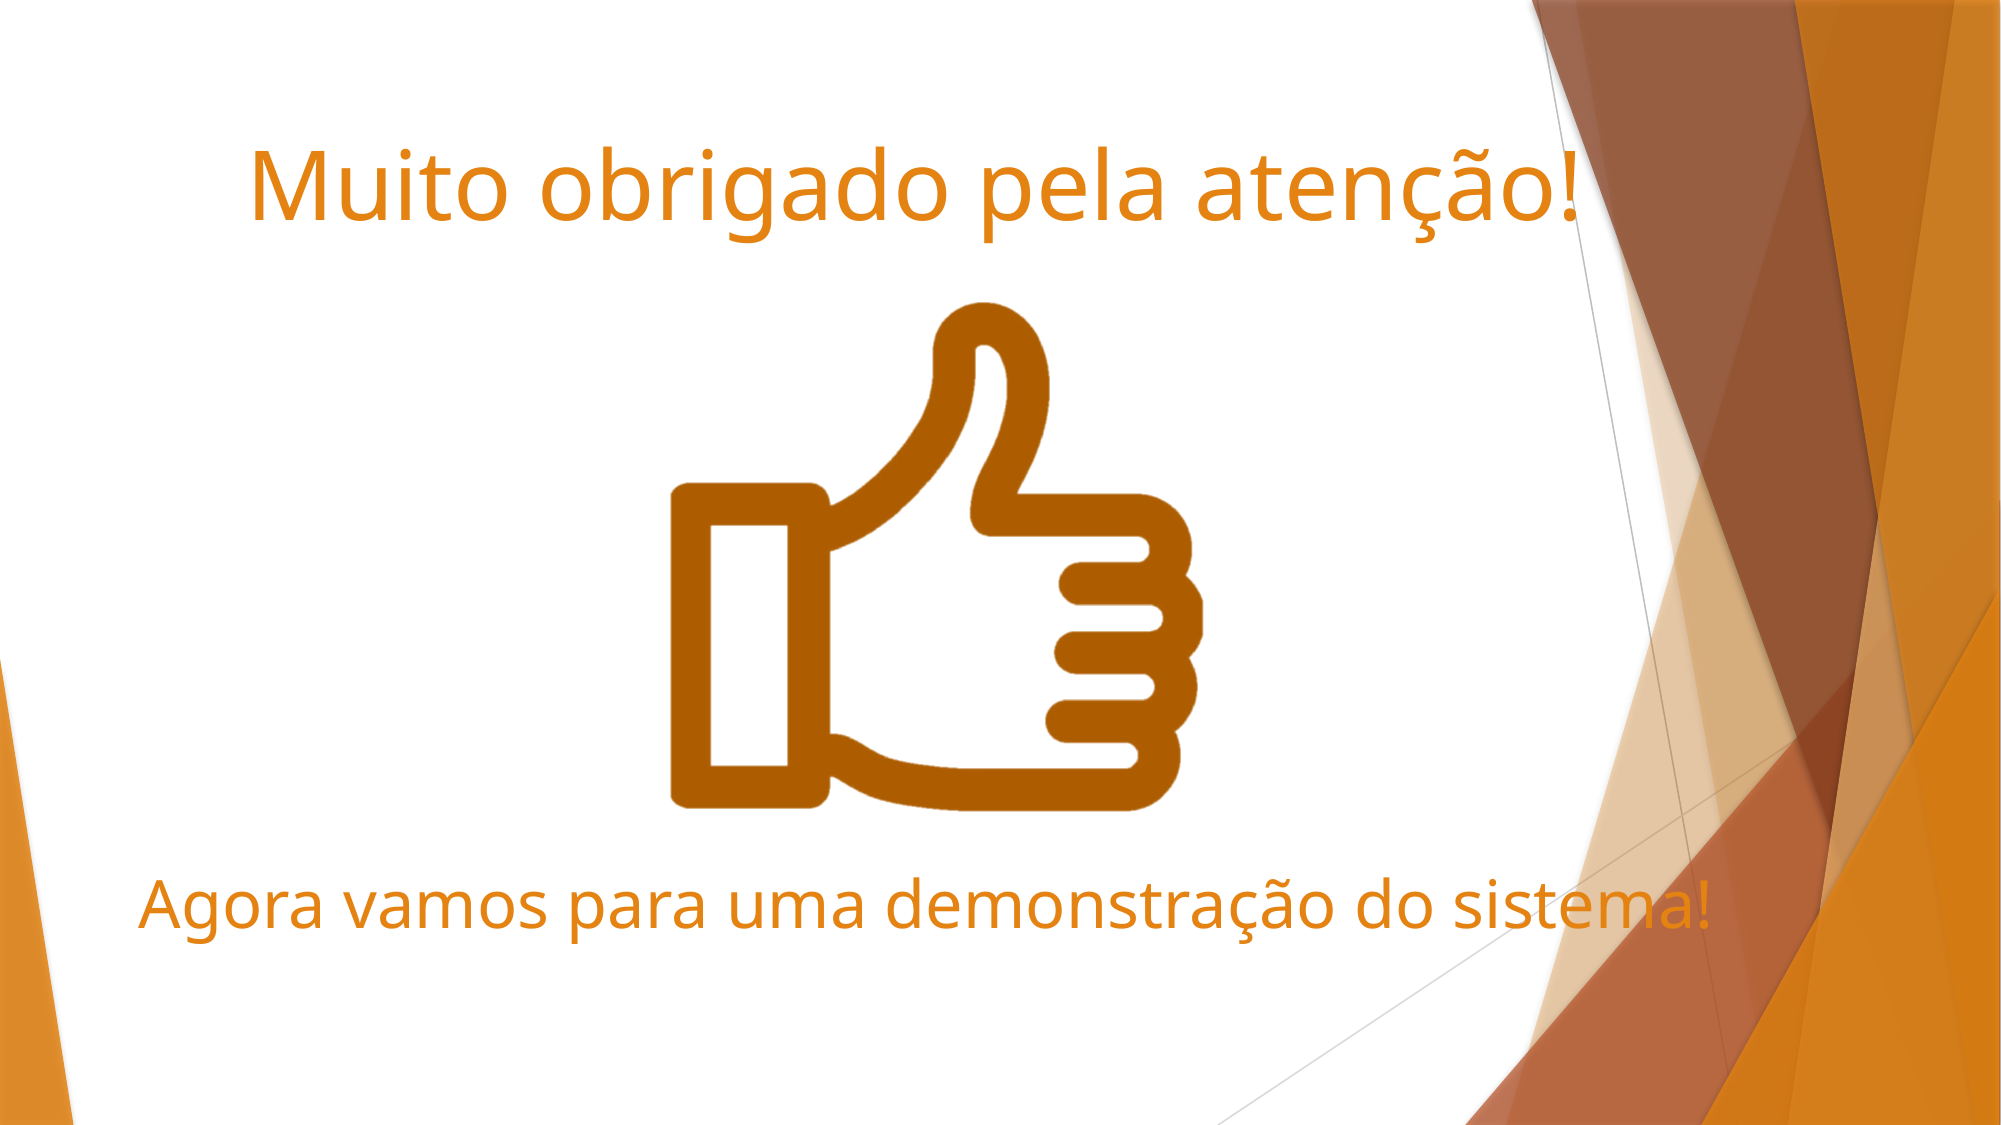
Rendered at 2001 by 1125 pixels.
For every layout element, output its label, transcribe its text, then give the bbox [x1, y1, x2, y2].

title Muito obrigado pela atenção! [231, 116, 1642, 334]
picture [603, 223, 1270, 890]
text_box Agora vamos para uma demonstração do sistema! [123, 854, 1877, 1071]
